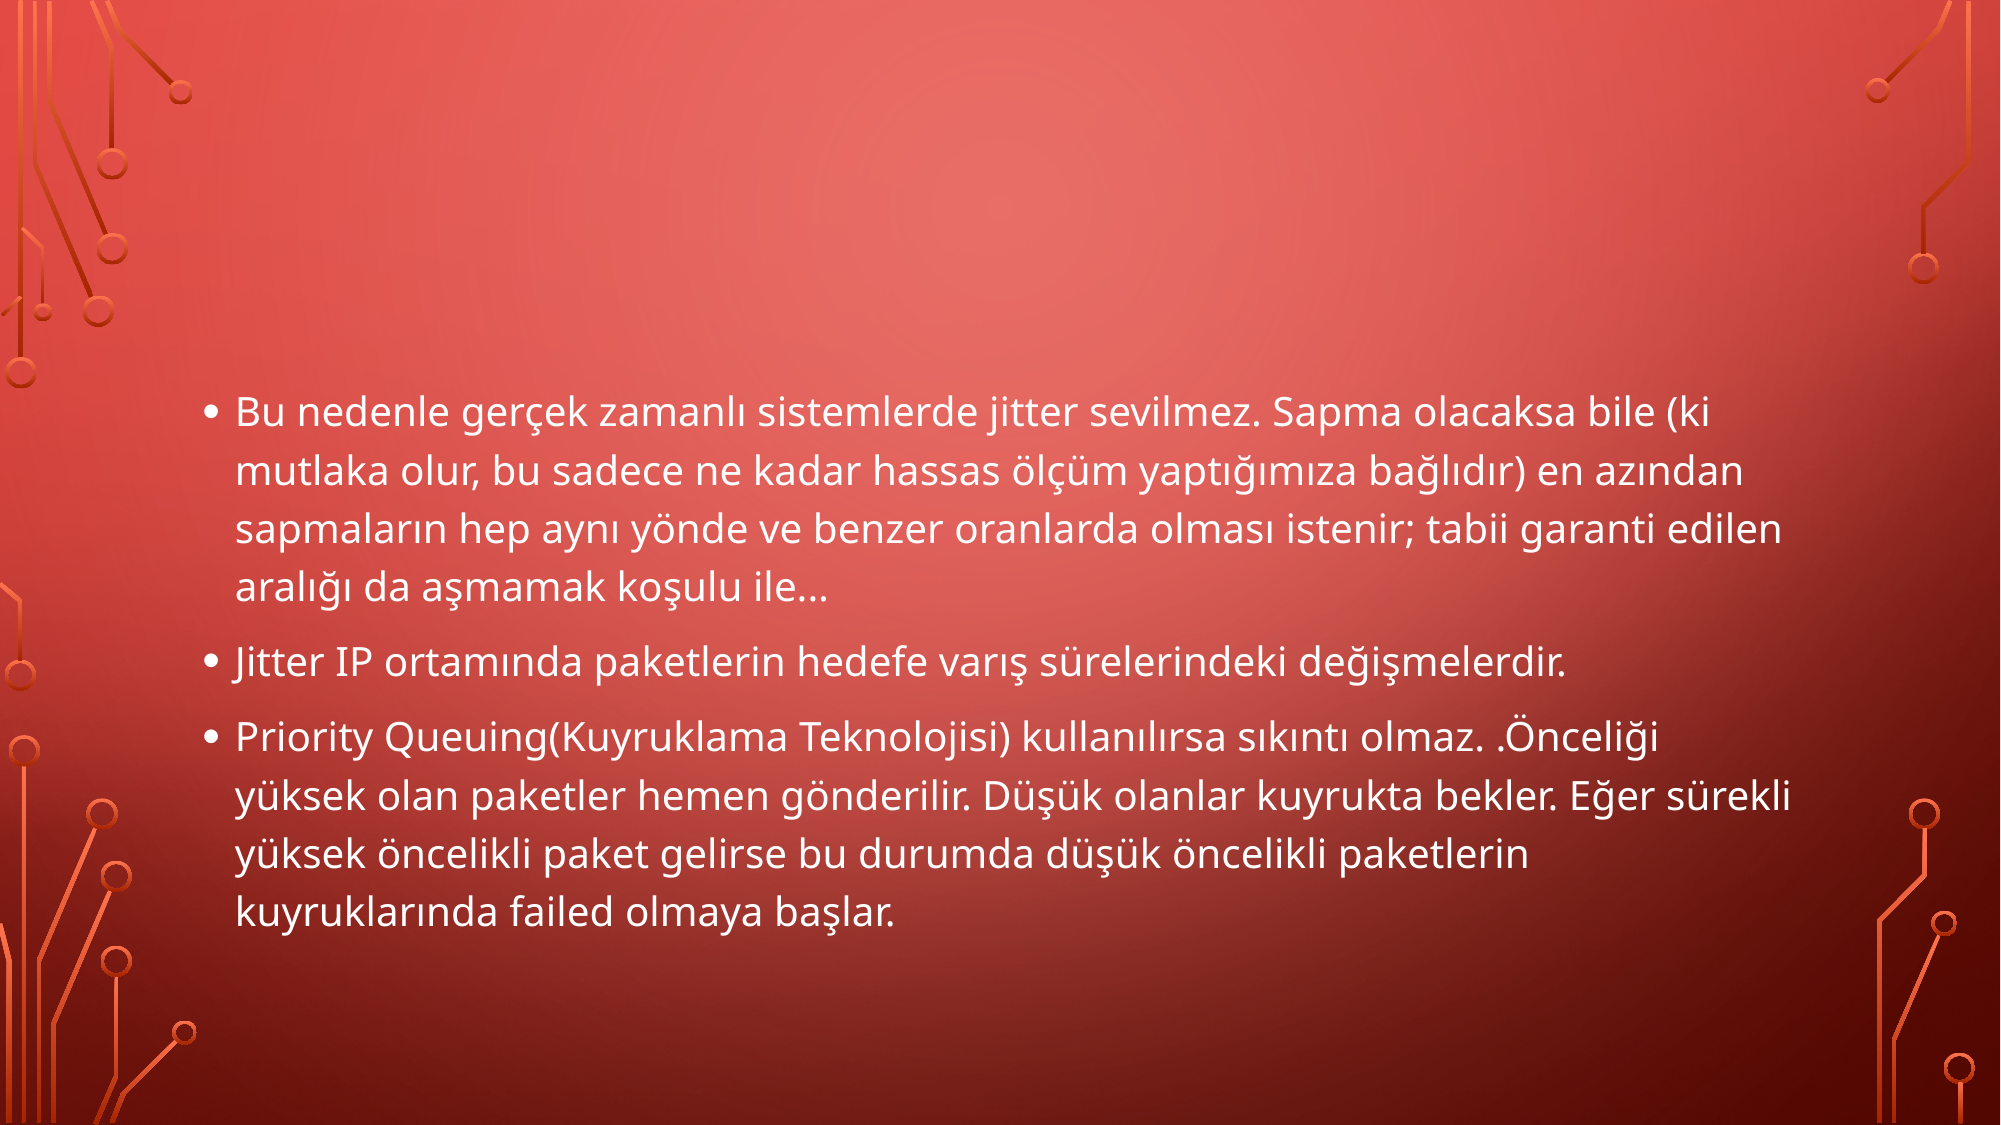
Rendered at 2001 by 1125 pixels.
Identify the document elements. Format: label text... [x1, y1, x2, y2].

list Bu nedenle gerçek zamanlı sistemlerde jitter sevilmez. Sapma olacaksa bile (ki mutlaka olur, bu sadece ne kadar hassas ölçüm yaptığımıza bağlıdır) en azından sapmaların hep aynı yönde ve benzer oranlarda olması istenir; tabii garanti edilen aralığı da aşmamak koşulu ile... Jitter IP ortamında paketlerin hedefe varış sürelerindeki değişmelerdir. Priority Queuing(Kuyruklama Teknolojisi) kullanılırsa sıkıntı olmaz. .Önceliği yüksek olan paketler hemen gönderilir. Düşük olanlar kuyrukta bekler. Eğer sürekli yüksek öncelikli paket gelirse bu durumda düşük öncelikli paketlerin kuyruklarında failed olmaya başlar. [187, 369, 1813, 950]
